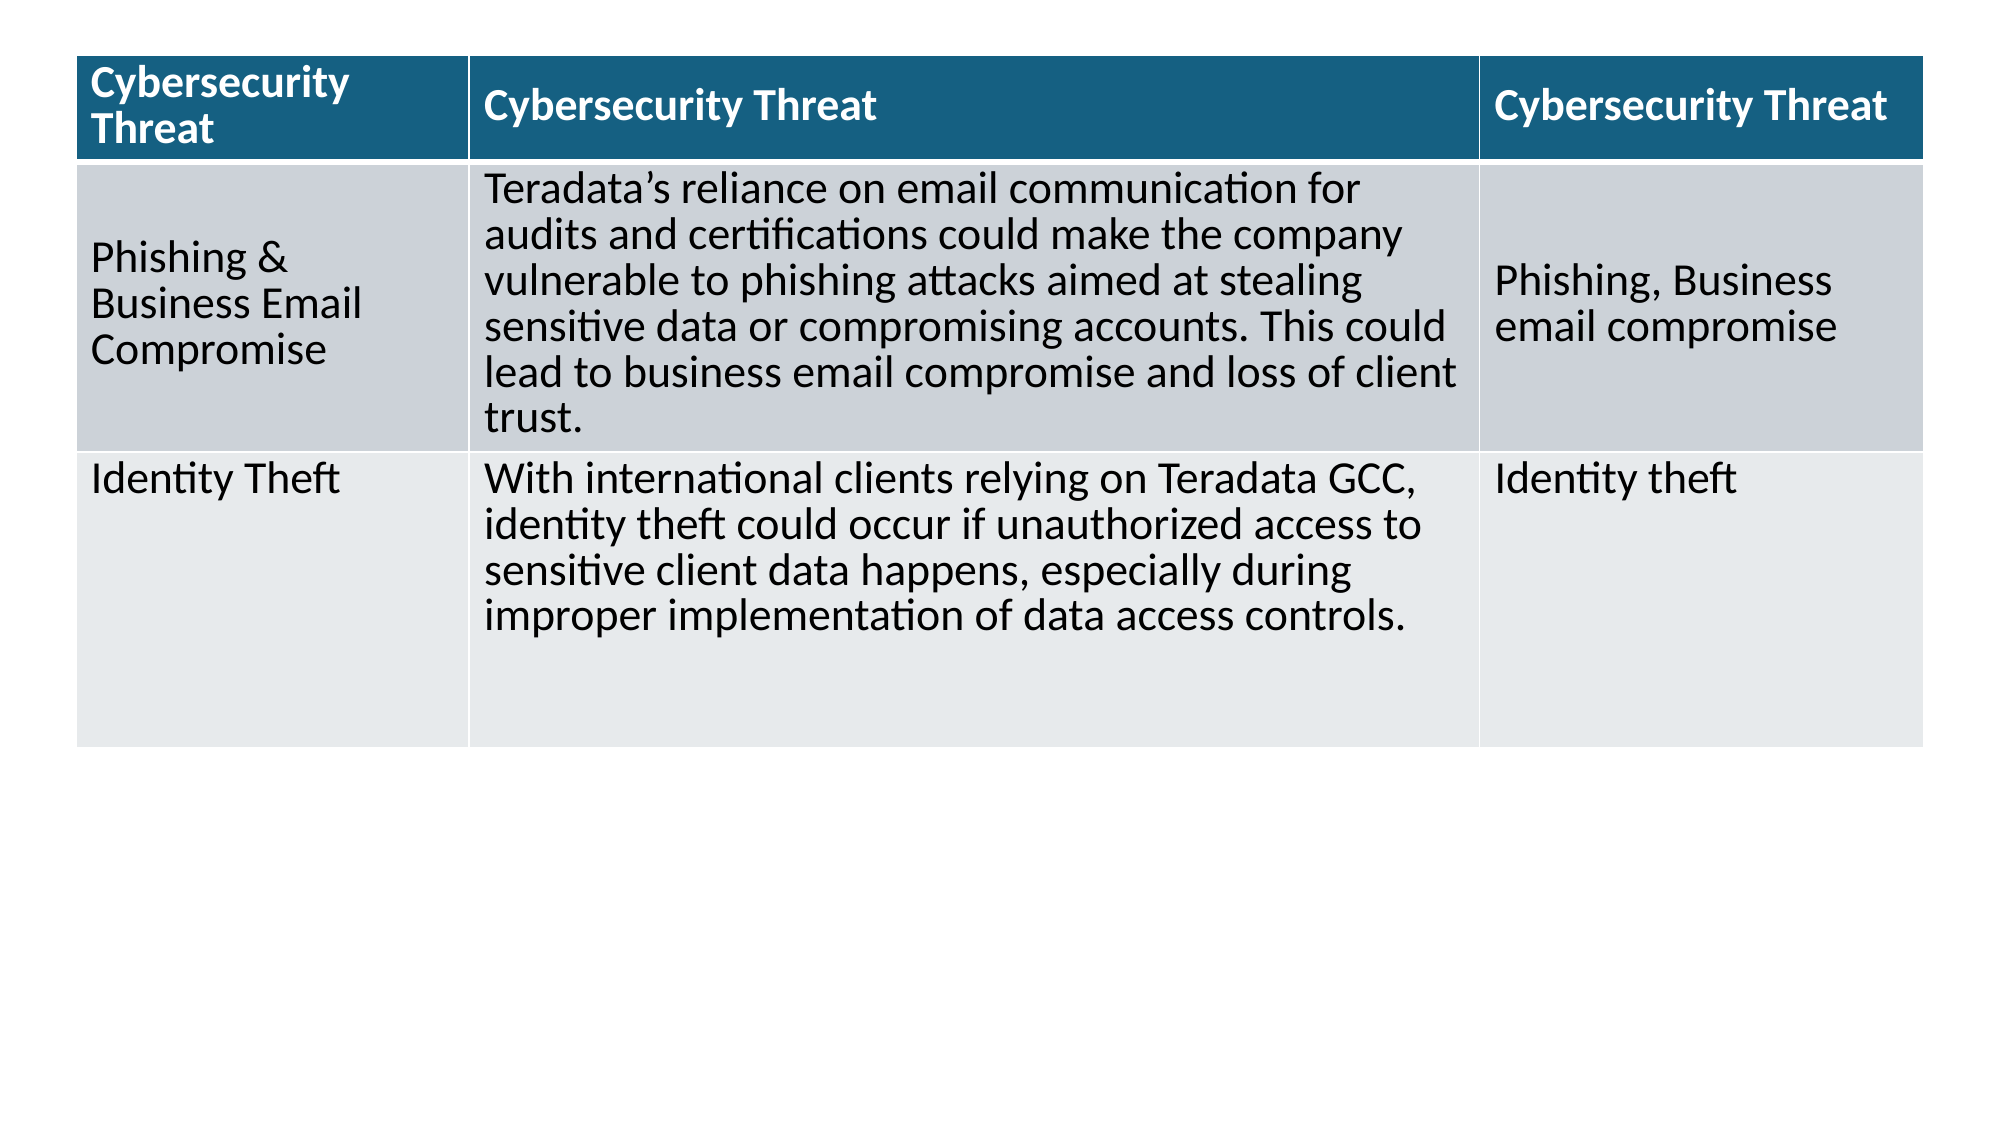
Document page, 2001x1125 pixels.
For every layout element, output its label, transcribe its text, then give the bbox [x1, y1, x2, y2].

table_cell Phishing & Business Email Compromise [77, 165, 468, 451]
table_cell Identity theft [1480, 453, 1923, 747]
table_cell Identity Theft [77, 453, 468, 747]
table_cell Teradata’s reliance on email communication for audits and certifications could make the company vulnerable to phishing attacks aimed at stealing sensitive data or compromising accounts. This could lead to business email compromise and loss of client trust. [470, 165, 1479, 451]
table_cell With international clients relying on Teradata GCC, identity theft could occur if unauthorized access to sensitive client data happens, especially during improper implementation of data access controls. [470, 453, 1479, 747]
table_cell Phishing, Business email compromise [1480, 165, 1923, 451]
table_header Cybersecurity Threat [470, 56, 1479, 159]
table_header Cybersecurity Threat [1480, 56, 1923, 159]
table_header Cybersecurity Threat [77, 56, 468, 159]
